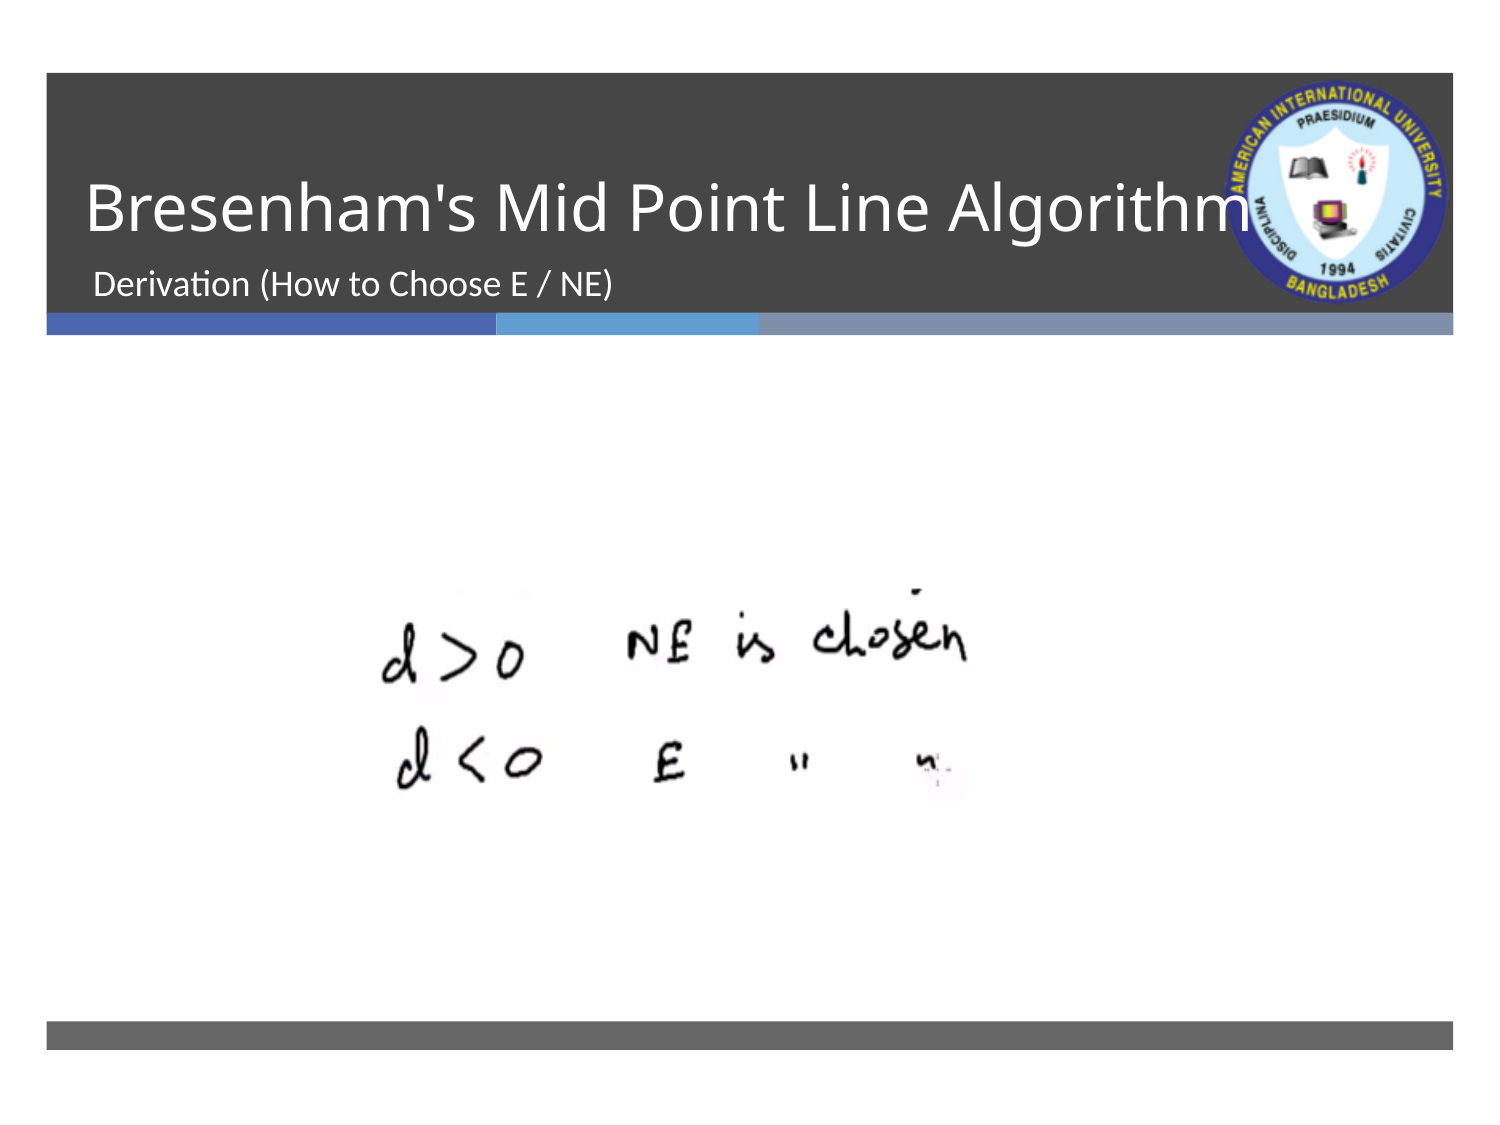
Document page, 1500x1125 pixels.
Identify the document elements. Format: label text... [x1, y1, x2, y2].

picture [1351, 75, 1454, 310]
picture [249, 435, 1151, 988]
title Bresenham's Mid Point Line Algorithm [69, 73, 1351, 253]
subtitle Derivation (How to Choose E / NE) [78, 251, 1351, 331]
